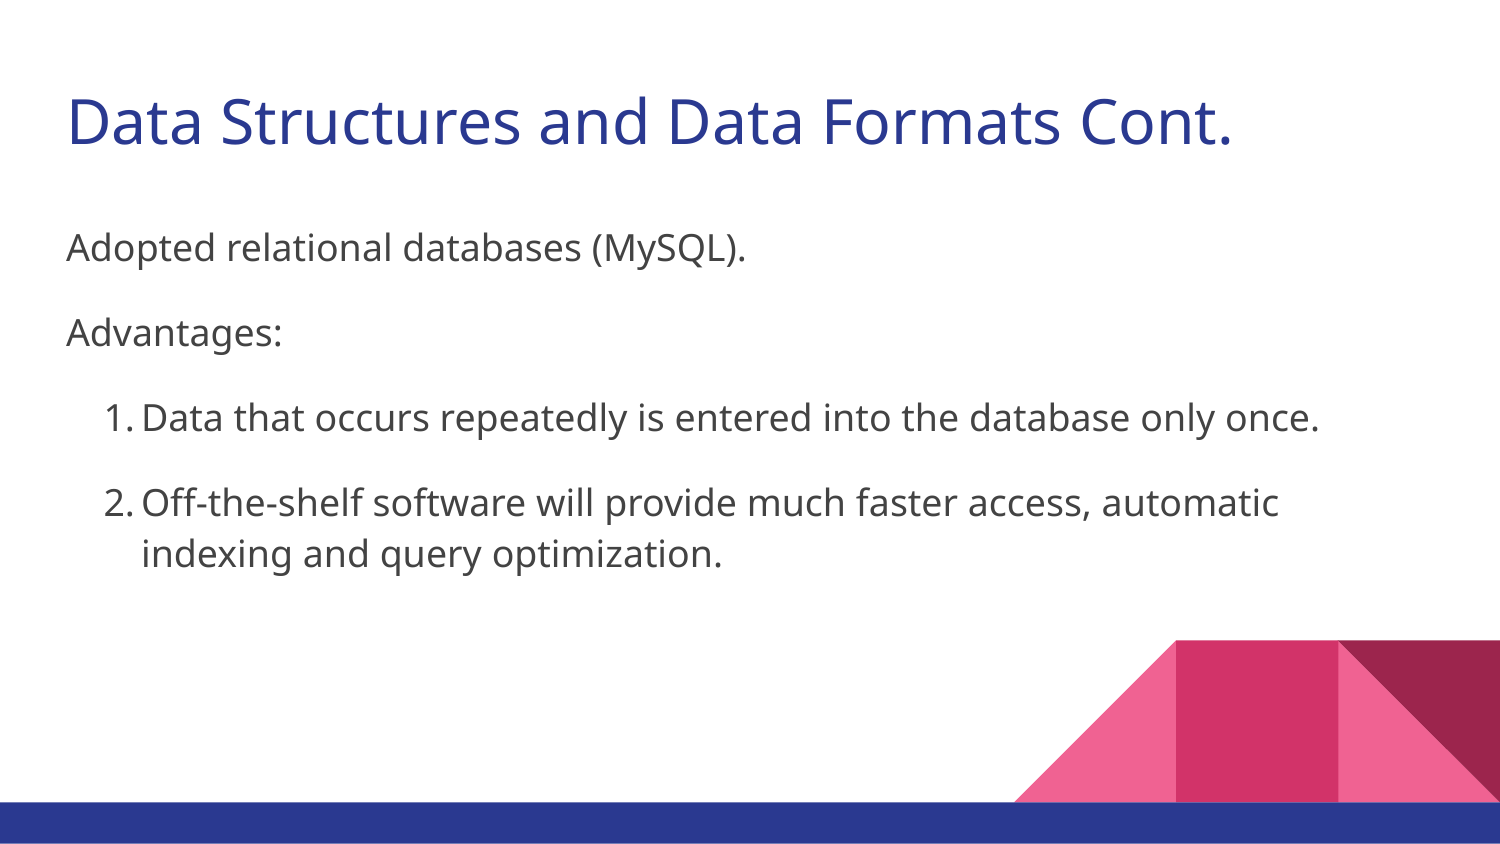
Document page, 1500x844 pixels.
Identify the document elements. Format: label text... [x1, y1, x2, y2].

list Adopted relational databases (MySQL). Advantages: Data that occurs repeatedly is entered into the database only once. Off-the-shelf software will provide much faster access, automatic indexing and query optimization. [51, 201, 1449, 750]
title Data Structures and Data Formats Cont. [51, 67, 1449, 167]
